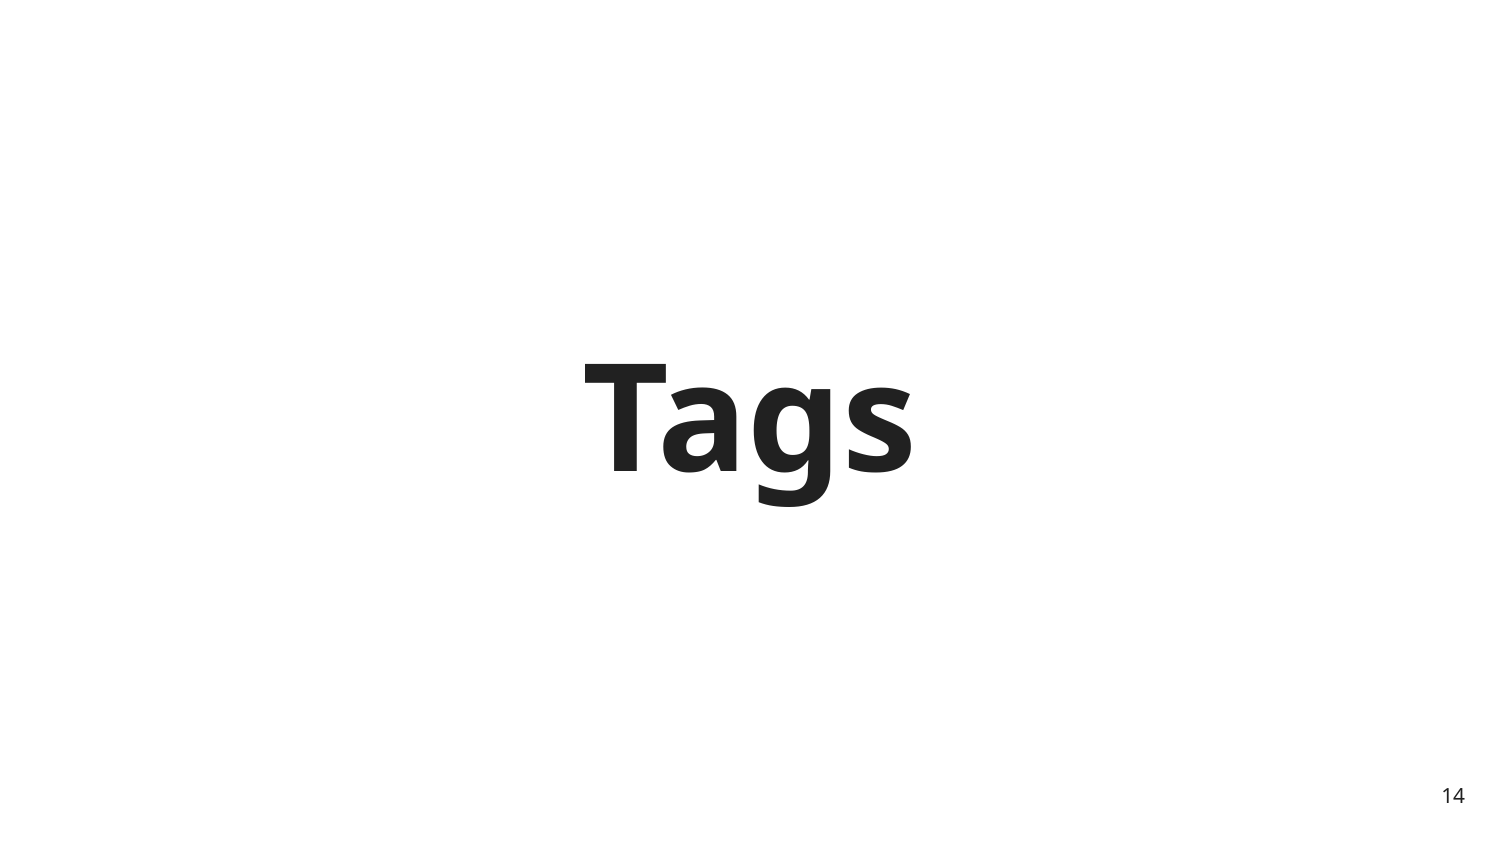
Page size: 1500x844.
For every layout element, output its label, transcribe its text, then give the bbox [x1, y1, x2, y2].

title Tags [51, 306, 1449, 523]
slide_number 14 [1389, 764, 1480, 830]
